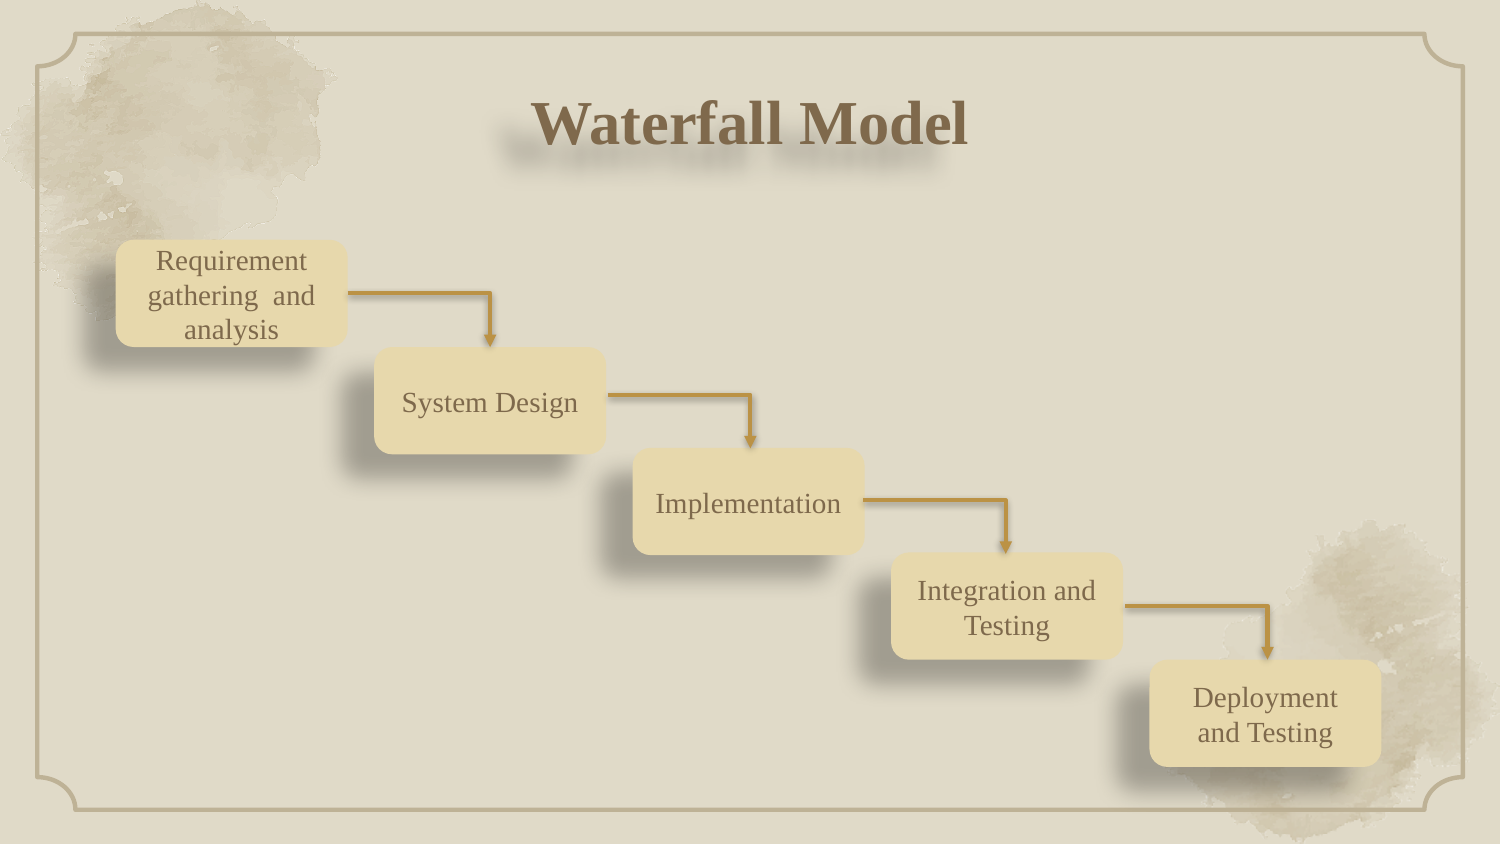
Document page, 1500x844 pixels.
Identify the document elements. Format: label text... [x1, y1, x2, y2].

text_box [115, 239, 1382, 768]
title Waterfall Model [117, 89, 1383, 150]
